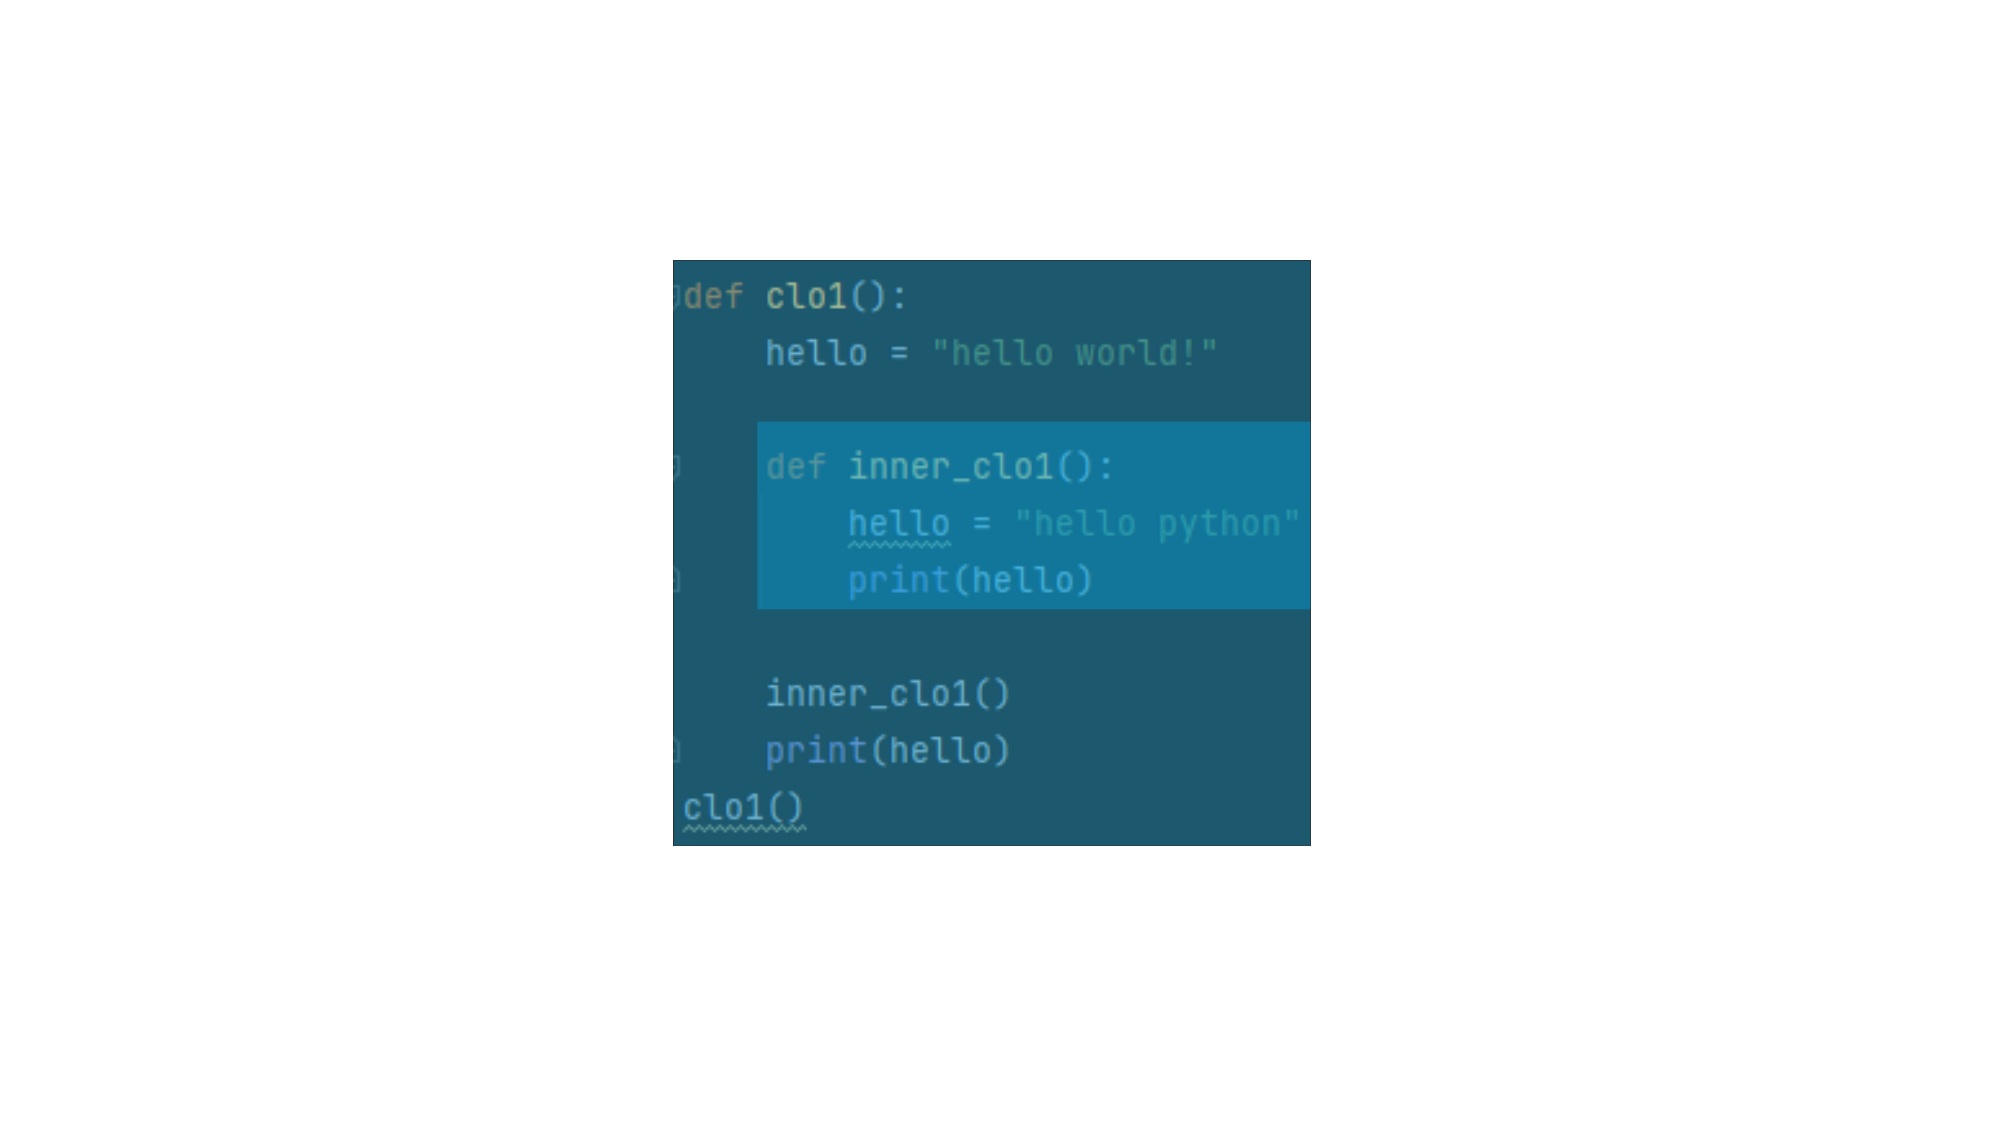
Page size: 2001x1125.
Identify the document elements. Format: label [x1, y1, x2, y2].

picture [673, 260, 1311, 846]
